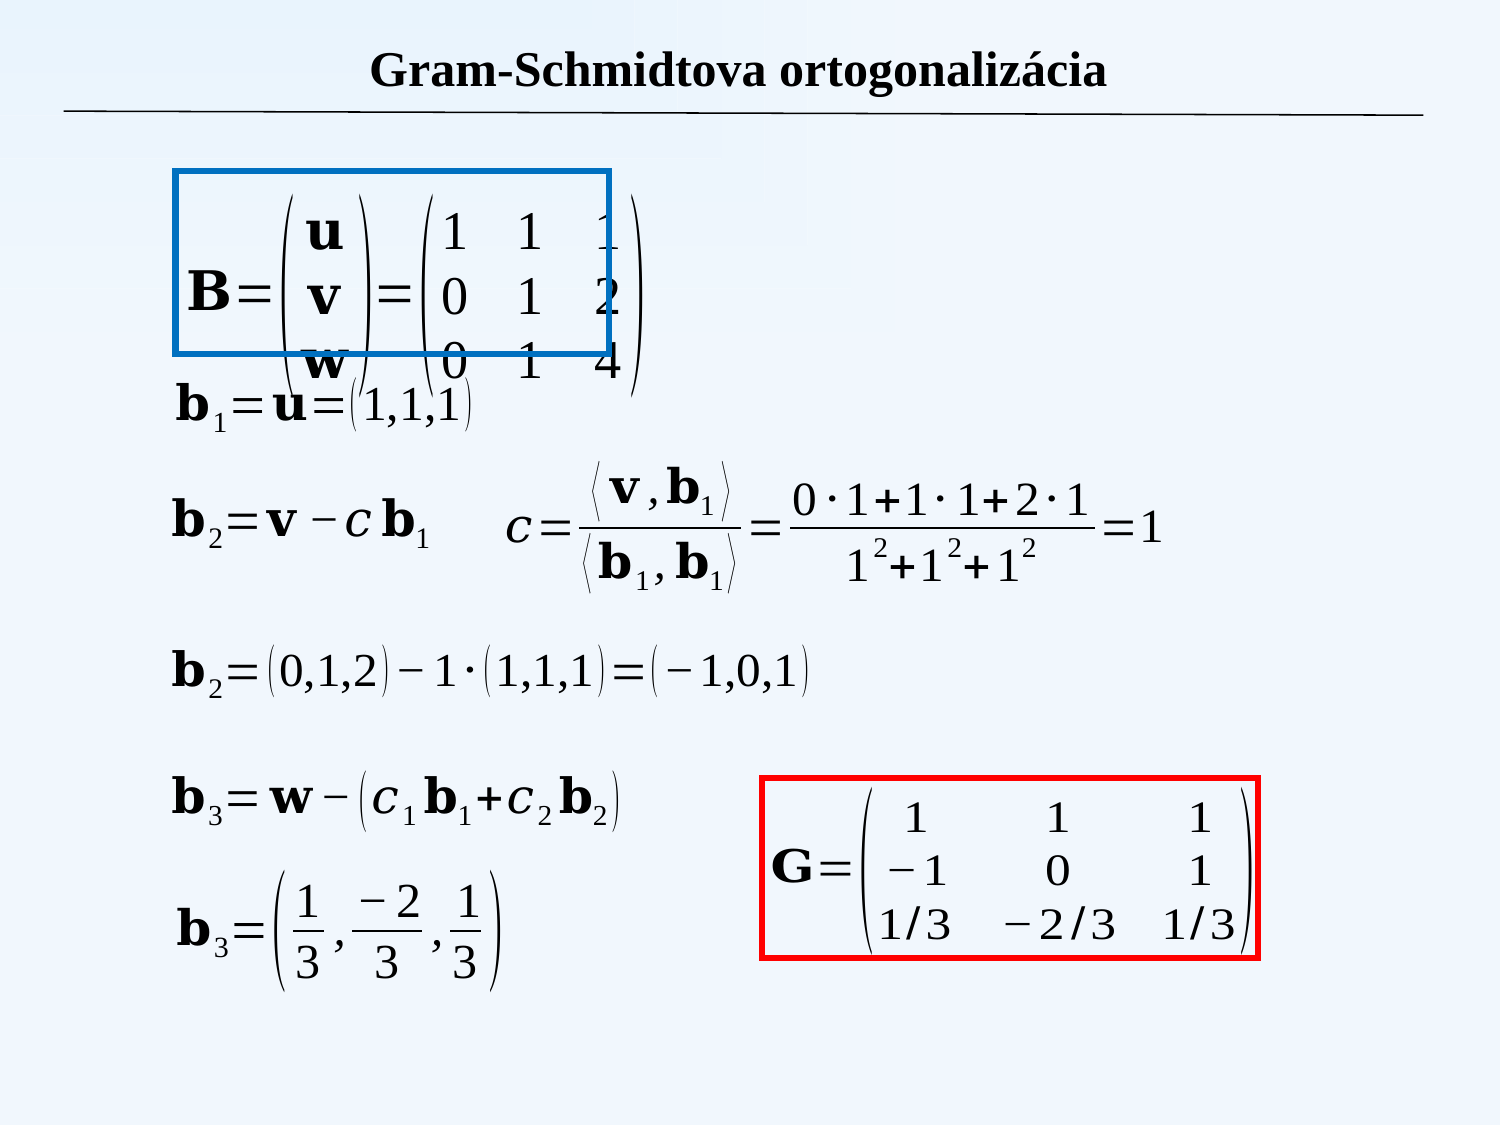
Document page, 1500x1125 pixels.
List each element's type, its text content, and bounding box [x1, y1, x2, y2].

text_box [175, 171, 610, 354]
text_box Gram-Schmidtova ortogonalizácia [348, 29, 1128, 104]
text_box [761, 778, 1258, 959]
